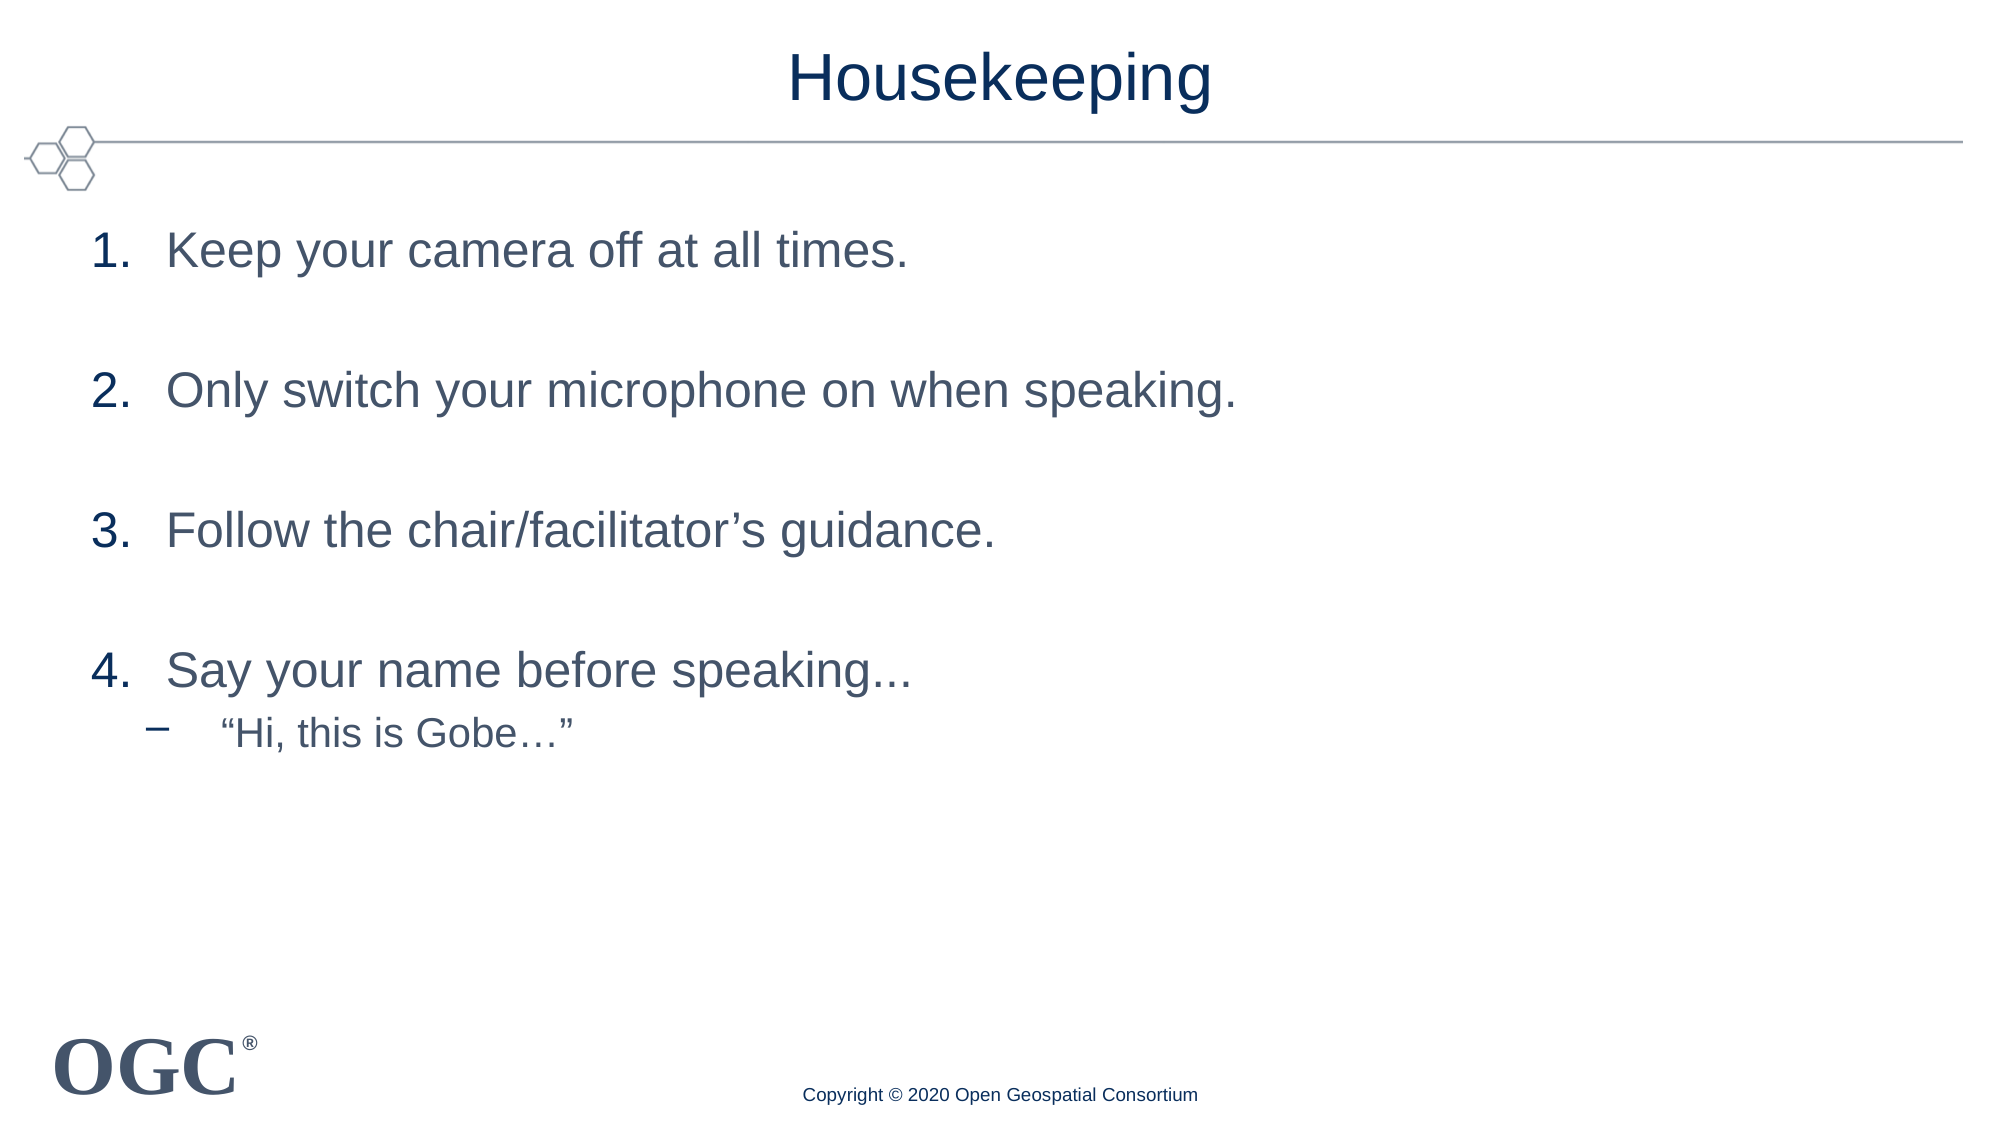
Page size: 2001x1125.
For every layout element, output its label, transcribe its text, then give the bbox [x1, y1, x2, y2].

list Keep your camera off at all times. Only switch your microphone on when speaking. Follow the chair/facilitator’s guidance. Say your name before speaking... “Hi, this is Gobe…” [75, 209, 1926, 1013]
title Housekeeping [50, 22, 1951, 136]
footer Copyright © 2020 Open Geospatial Consortium [649, 1074, 1351, 1113]
picture [24, 125, 1963, 192]
